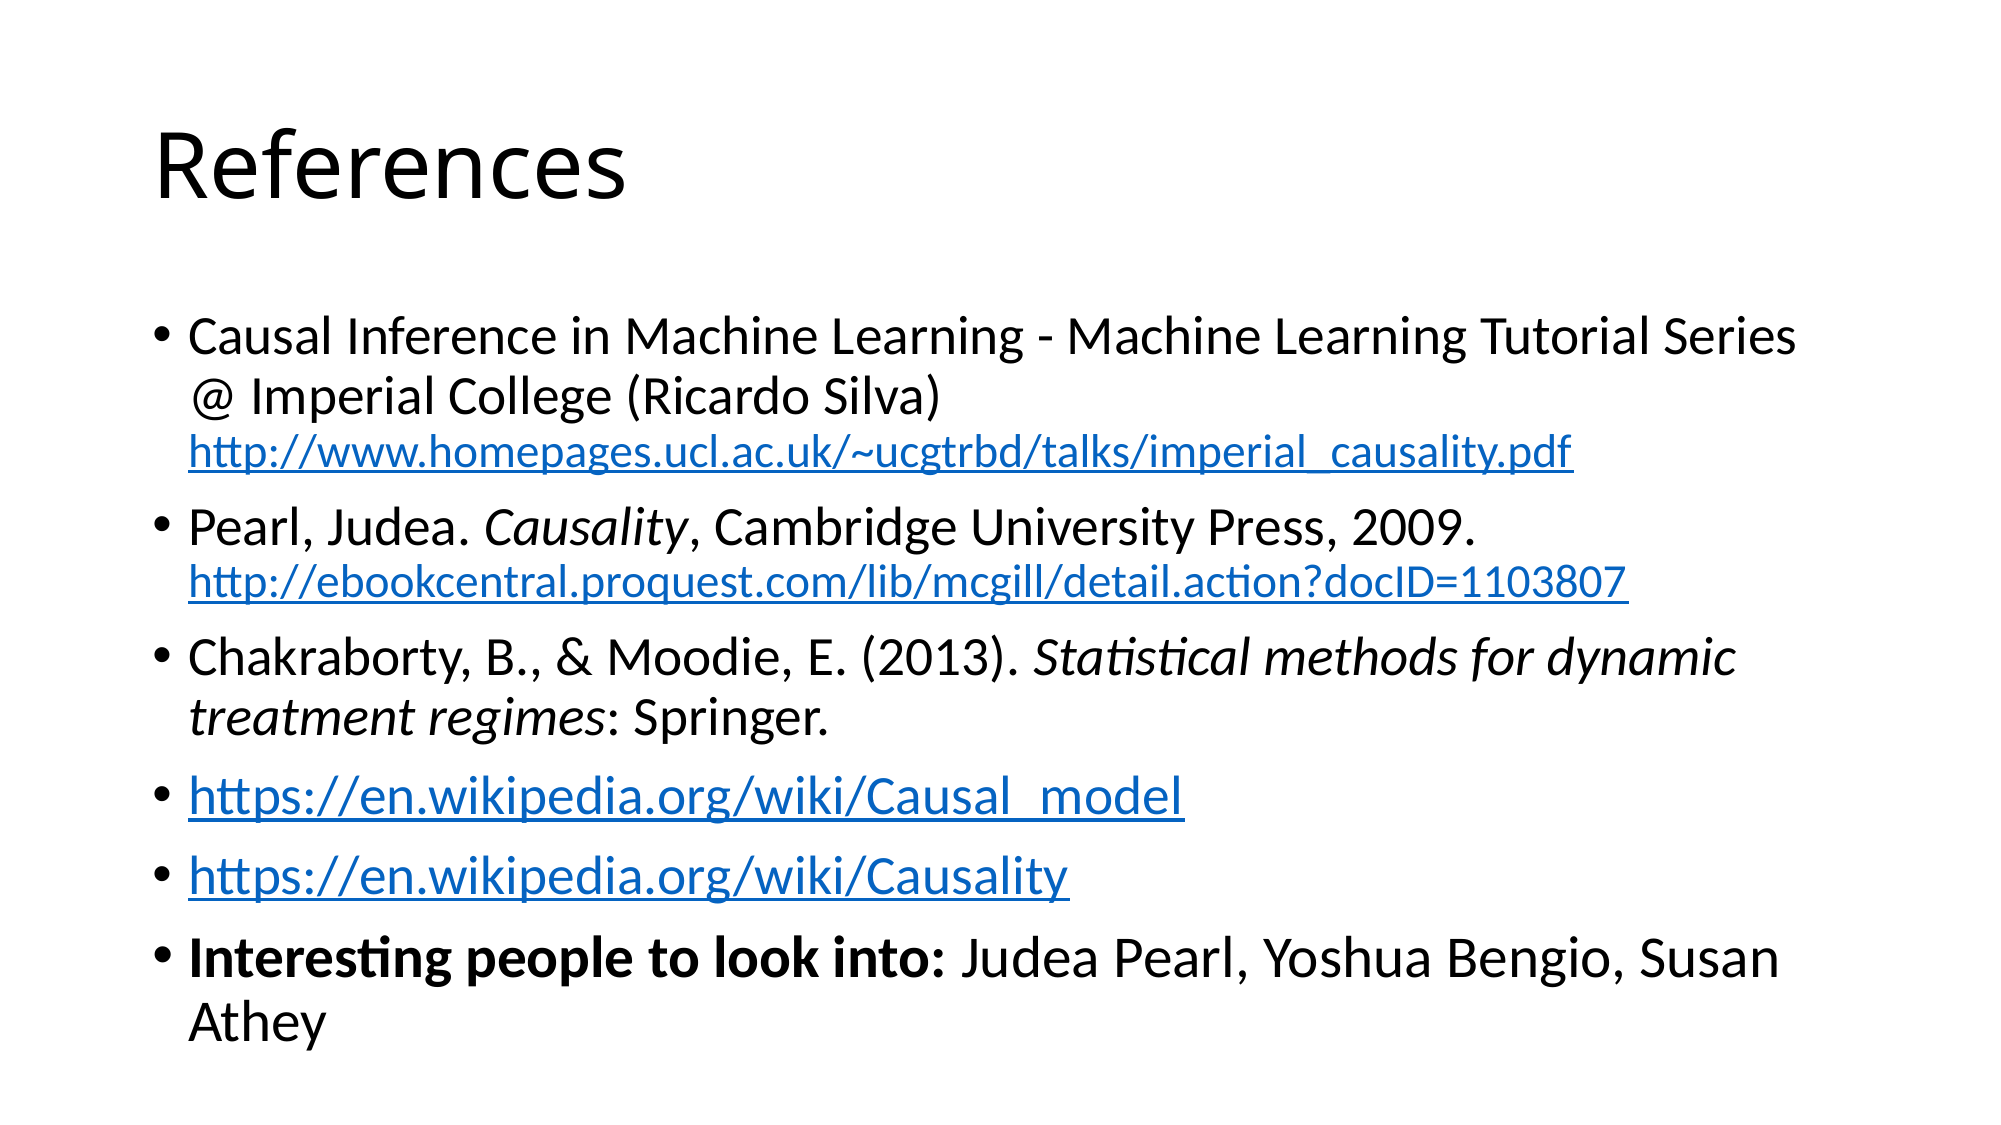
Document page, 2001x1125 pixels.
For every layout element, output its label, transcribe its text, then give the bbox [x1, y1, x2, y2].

title References [137, 59, 1863, 278]
list Causal Inference in Machine Learning - Machine Learning Tutorial Series @ Imperial College (Ricardo Silva) http://www.homepages.ucl.ac.uk/~ucgtrbd/talks/imperial_causality.pdf Pearl, Judea. Causality, Cambridge University Press, 2009. http://ebookcentral.proquest.com/lib/mcgill/detail.action?docID=1103807 Chakraborty, B., & Moodie, E. (2013). Statistical methods for dynamic treatment regimes: Springer. https://en.wikipedia.org/wiki/Causal_model https://en.wikipedia.org/wiki/Causality Interesting people to look into: Judea Pearl, Yoshua Bengio, Susan Athey [137, 299, 1863, 1066]
